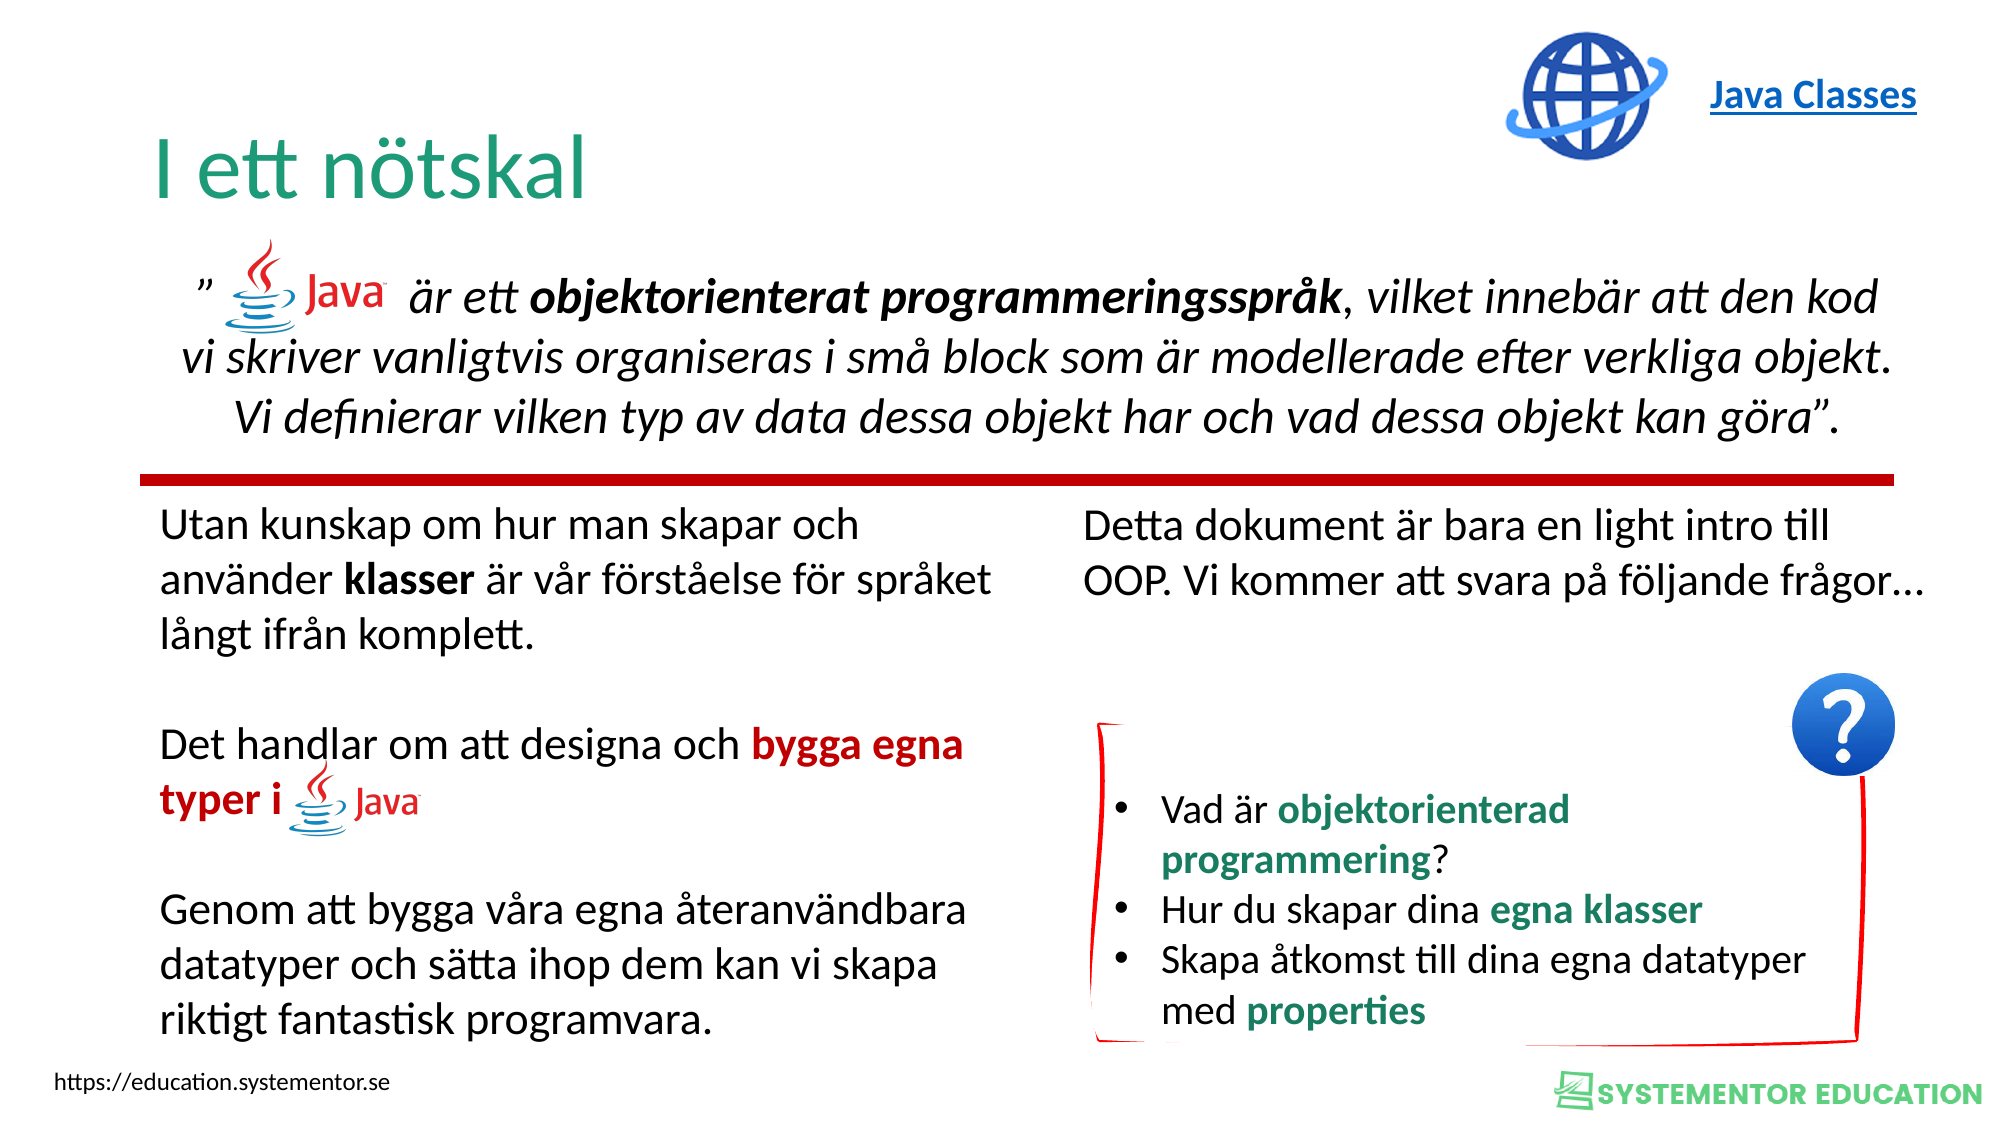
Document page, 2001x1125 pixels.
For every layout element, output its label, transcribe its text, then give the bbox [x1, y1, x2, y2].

picture [1545, 1057, 1996, 1125]
text_box ” är ett objektorienterat programmeringsspråk, vilket innebär att den kod vi skriver vanligtvis organiseras i små block som är modellerade efter verkliga objekt. Vi definierar vilken typ av data dessa objekt har och vad dessa objekt kan göra”. [161, 256, 1915, 452]
text_box Detta dokument är bara en light intro till OOP. Vi kommer att svara på följande frågor… [1063, 484, 1950, 704]
text_box Utan kunskap om hur man skapar och använder klasser är vår förståelse för språket långt ifrån komplett. Det handlar om att designa och bygga egna typer i Genom att bygga våra egna återanvändbara datatyper och sätta ihop dem kan vi skapa riktigt fantastisk programvara. [139, 490, 1026, 1063]
picture [1791, 673, 1895, 777]
text_box Vad är objektorienterad programmering? Hur du skapar dina egna klasser Skapa åtkomst till dina egna datatyper med properties [1091, 724, 1864, 1046]
text_box I ett nötskal [137, 59, 1863, 278]
text_box Java Classes [1680, 59, 1951, 125]
text_box https://education.systementor.se [38, 1058, 625, 1104]
picture [287, 755, 422, 840]
picture [1485, 17, 1675, 167]
picture [224, 234, 388, 337]
